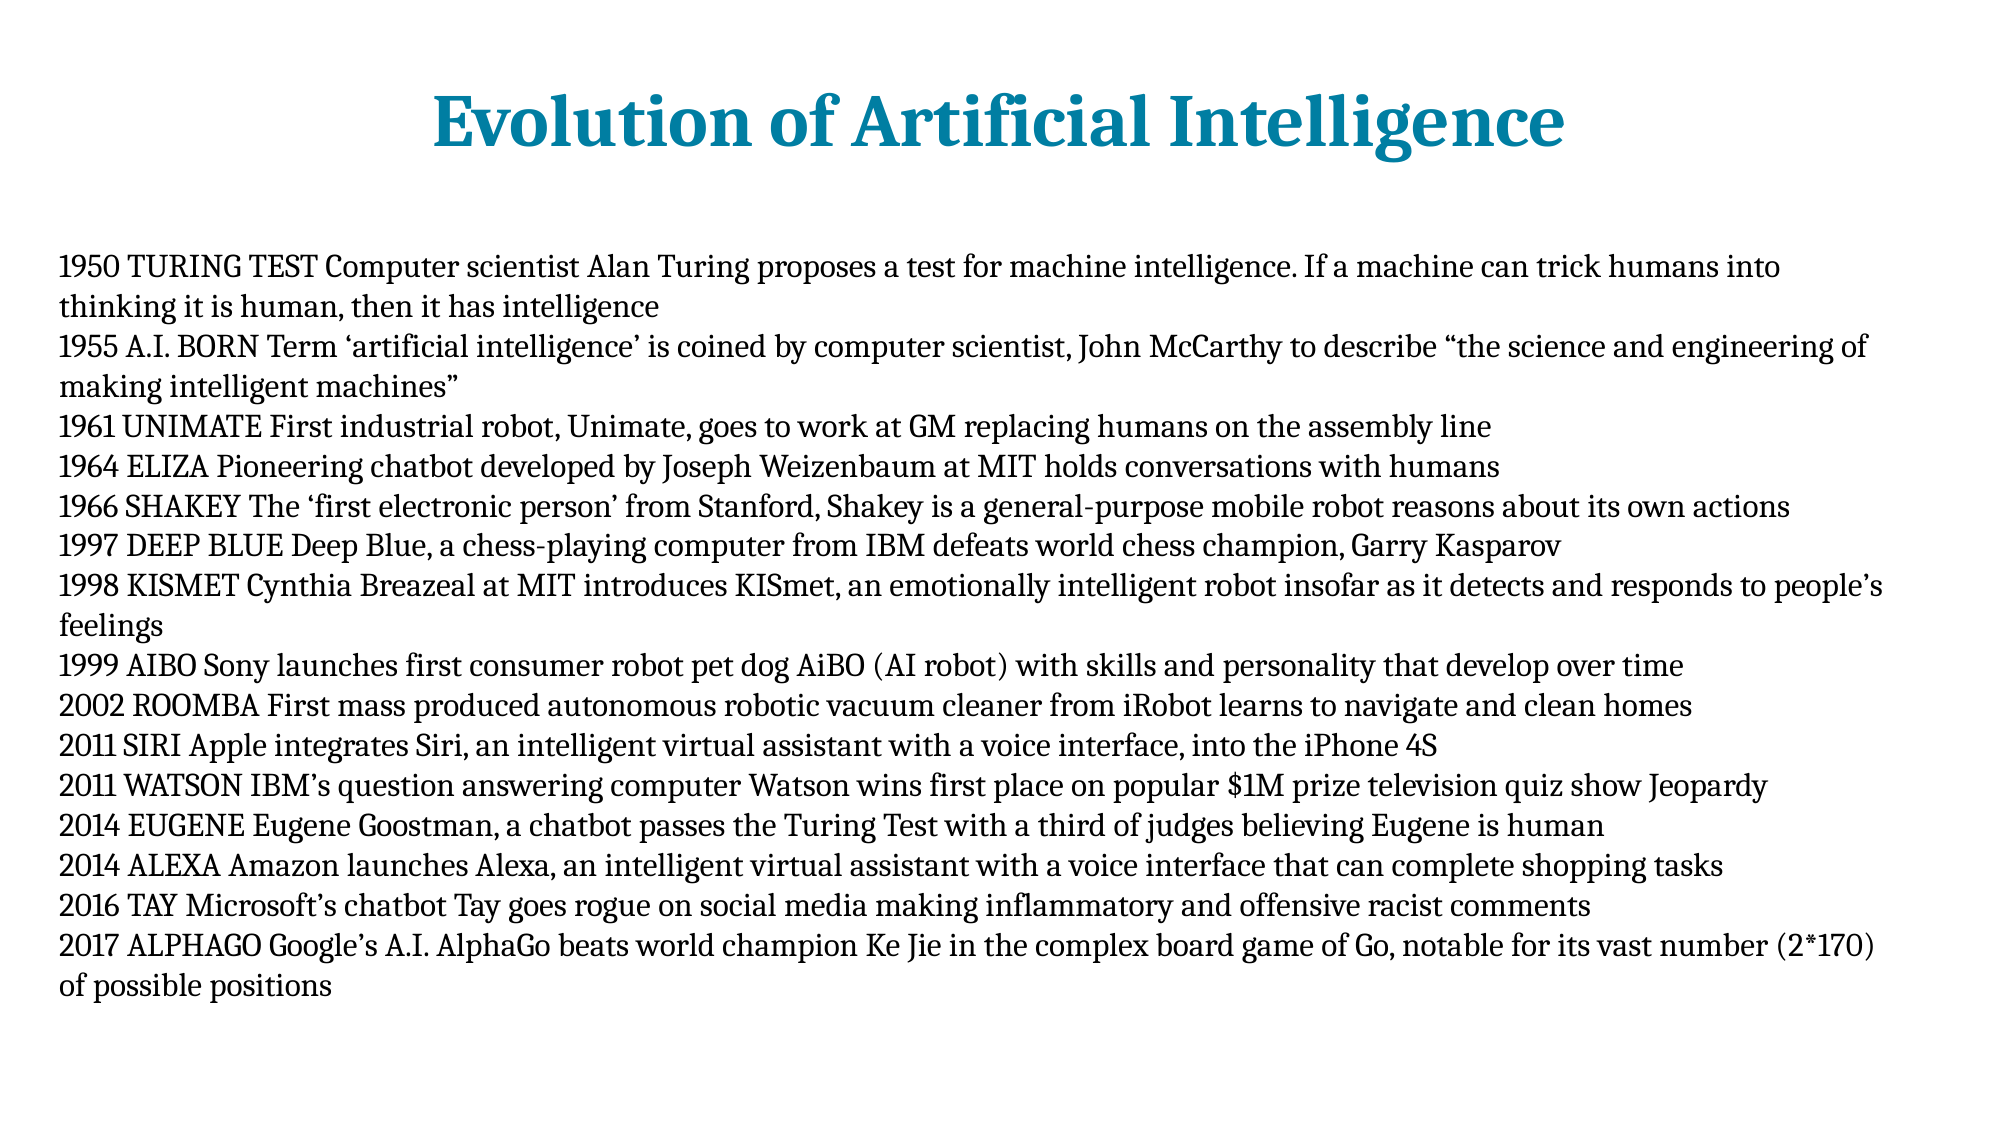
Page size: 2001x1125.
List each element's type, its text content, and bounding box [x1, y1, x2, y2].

title Evolution of Artificial Intelligence [97, 71, 1903, 162]
text_box 1950 TURING TEST Computer scientist Alan Turing proposes a test for machine intelligence. If a machine can trick humans into thinking it is human, then it has intelligence 1955 A.I. BORN Term ‘artificial intelligence’ is coined by computer scientist, John McCarthy to describe “the science and engineering of making intelligent machines” 1961 UNIMATE First industrial robot, Unimate, goes to work at GM replacing humans on the assembly line 1964 ELIZA Pioneering chatbot developed by Joseph Weizenbaum at MIT holds conversations with humans 1966 SHAKEY The ‘first electronic person’ from Stanford, Shakey is a general-purpose mobile robot reasons about its own actions 1997 DEEP BLUE Deep Blue, a chess-playing computer from IBM defeats world chess champion, Garry Kasparov 1998 KISMET Cynthia Breazeal at MIT introduces KISmet, an emotionally intelligent robot insofar as it detects and responds to people’s feelings 1999 AIBO Sony launches first consumer robot pet dog AiBO (AI robot) with skills and personality that develop over time 2002 ROOMBA First mass produced autonomous robotic vacuum cleaner from iRobot learns to navigate and clean homes 2011 SIRI Apple integrates Siri, an intelligent virtual assistant with a voice interface, into the iPhone 4S 2011 WATSON IBM’s question answering computer Watson wins first place on popular $1M prize television quiz show Jeopardy 2014 EUGENE Eugene Goostman, a chatbot passes the Turing Test with a third of judges believing Eugene is human 2014 ALEXA Amazon launches Alexa, an intelligent virtual assistant with a voice interface that can complete shopping tasks 2016 TAY Microsoft’s chatbot Tay goes rogue on social media making inflammatory and offensive racist comments 2017 ALPHAGO Google’s A.I. AlphaGo beats world champion Ke Jie in the complex board game of Go, notable for its vast number (2*170) of possible positions [44, 236, 1903, 1011]
